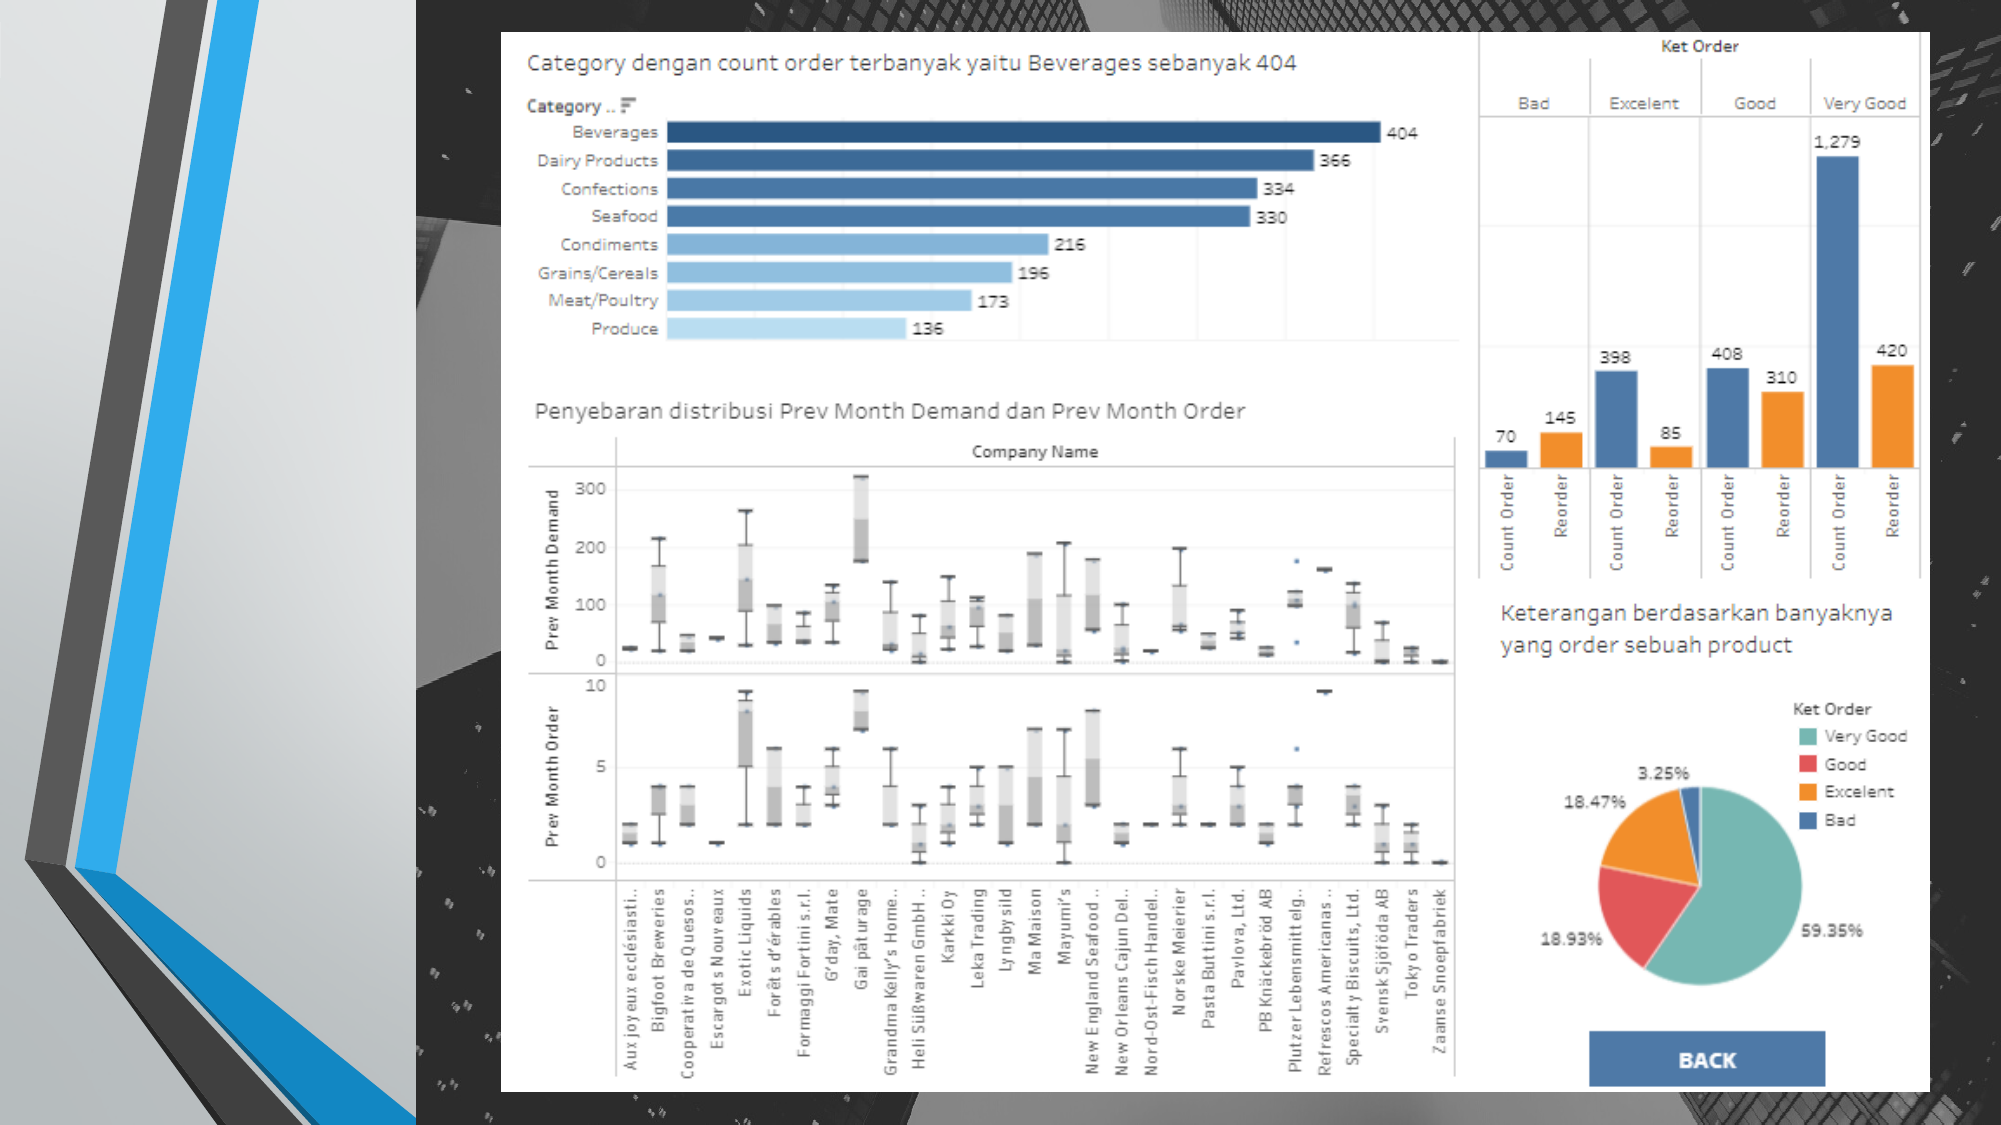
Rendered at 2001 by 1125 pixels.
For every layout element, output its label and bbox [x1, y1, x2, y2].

text_box [415, 0, 2000, 1125]
picture [501, 32, 1930, 1093]
